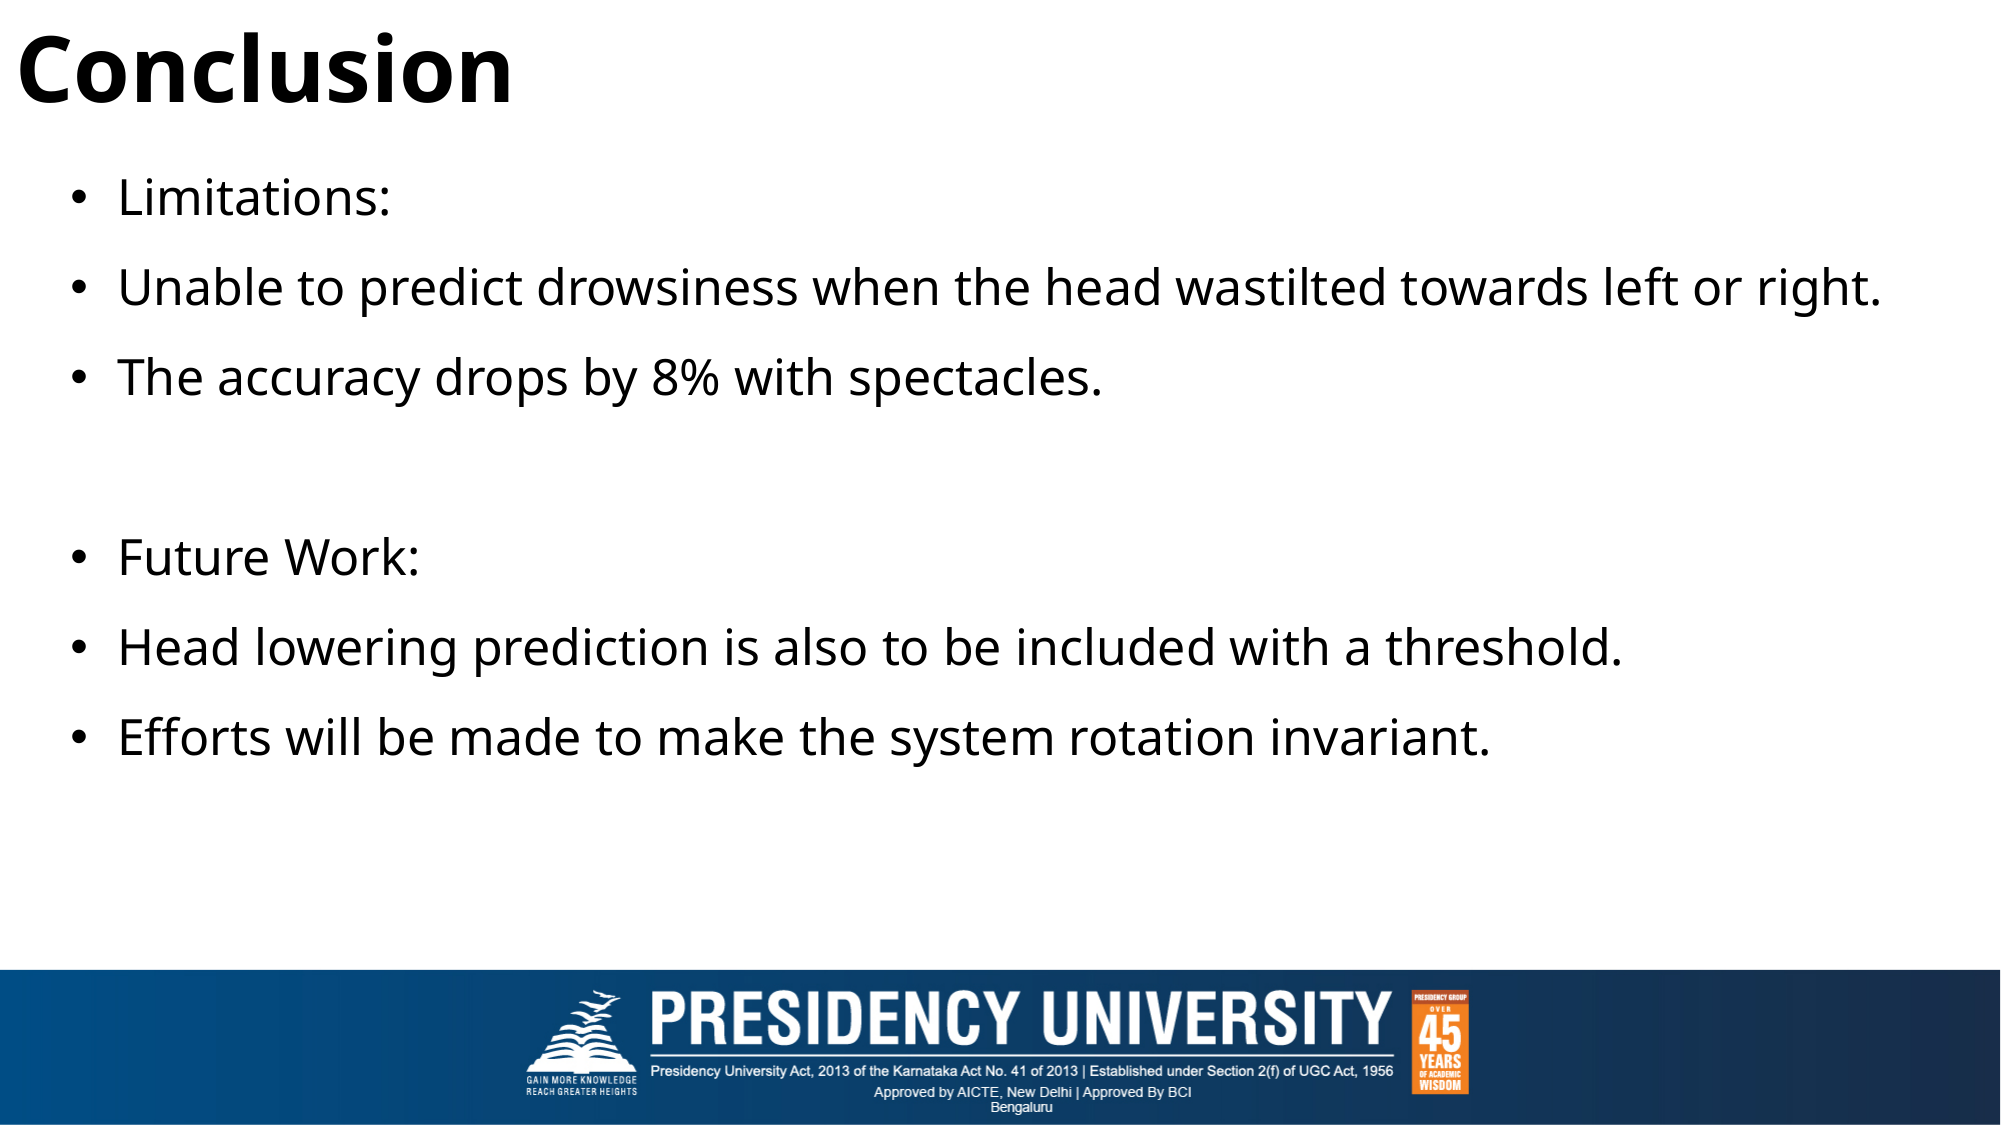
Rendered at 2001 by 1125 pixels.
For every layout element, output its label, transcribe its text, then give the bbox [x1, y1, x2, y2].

picture [0, 0, 2001, 1125]
title Conclusion [0, 0, 1725, 182]
text_box Limitations: Unable to predict drowsiness when the head wastilted towards left or right. The accuracy drops by 8% with spectacles. Future Work: Head lowering prediction is also to be included with a threshold. Efforts will be made to make the system rotation invariant. [55, 128, 1945, 774]
